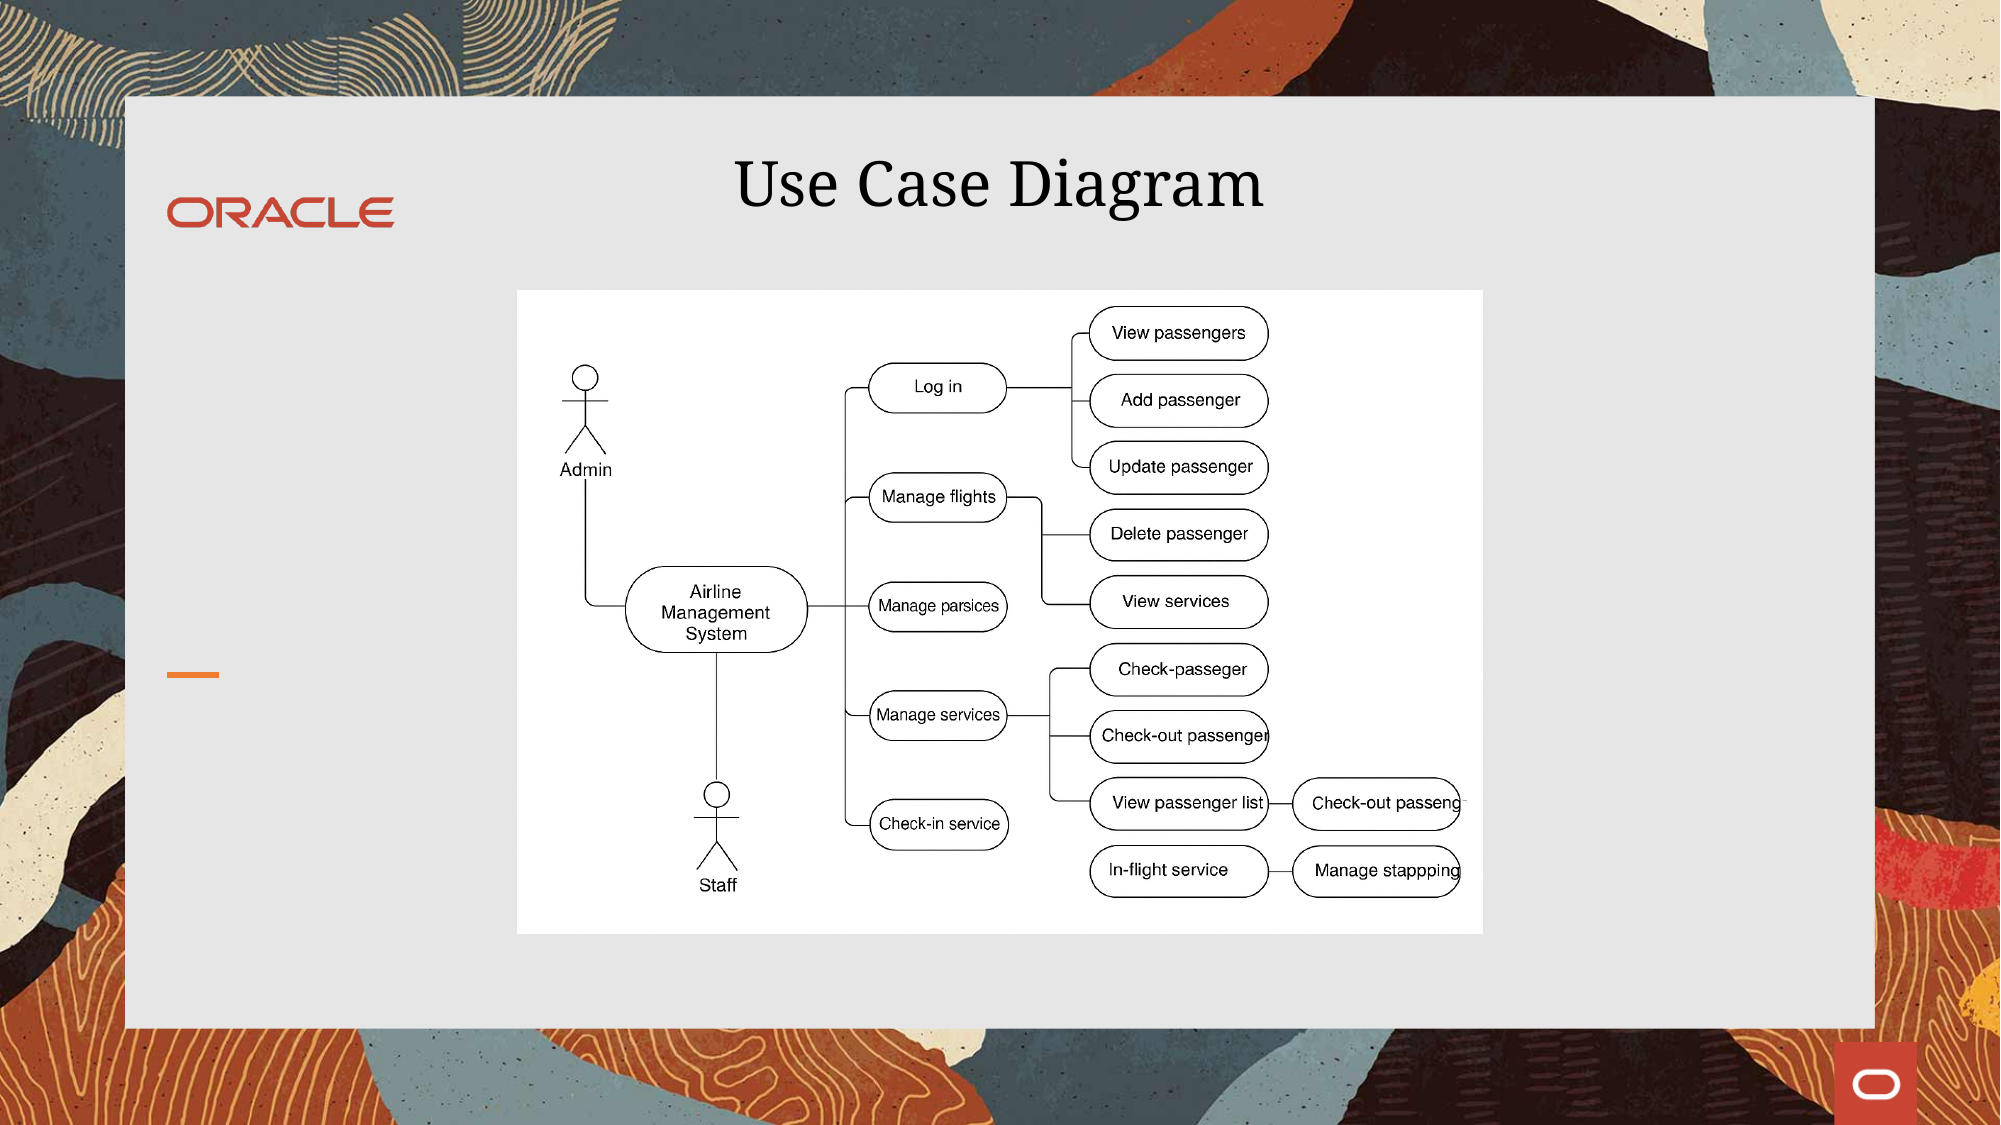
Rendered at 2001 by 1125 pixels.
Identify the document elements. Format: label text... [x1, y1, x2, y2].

picture [0, 0, 2000, 1125]
title Use Case Diagram [476, 118, 1524, 226]
